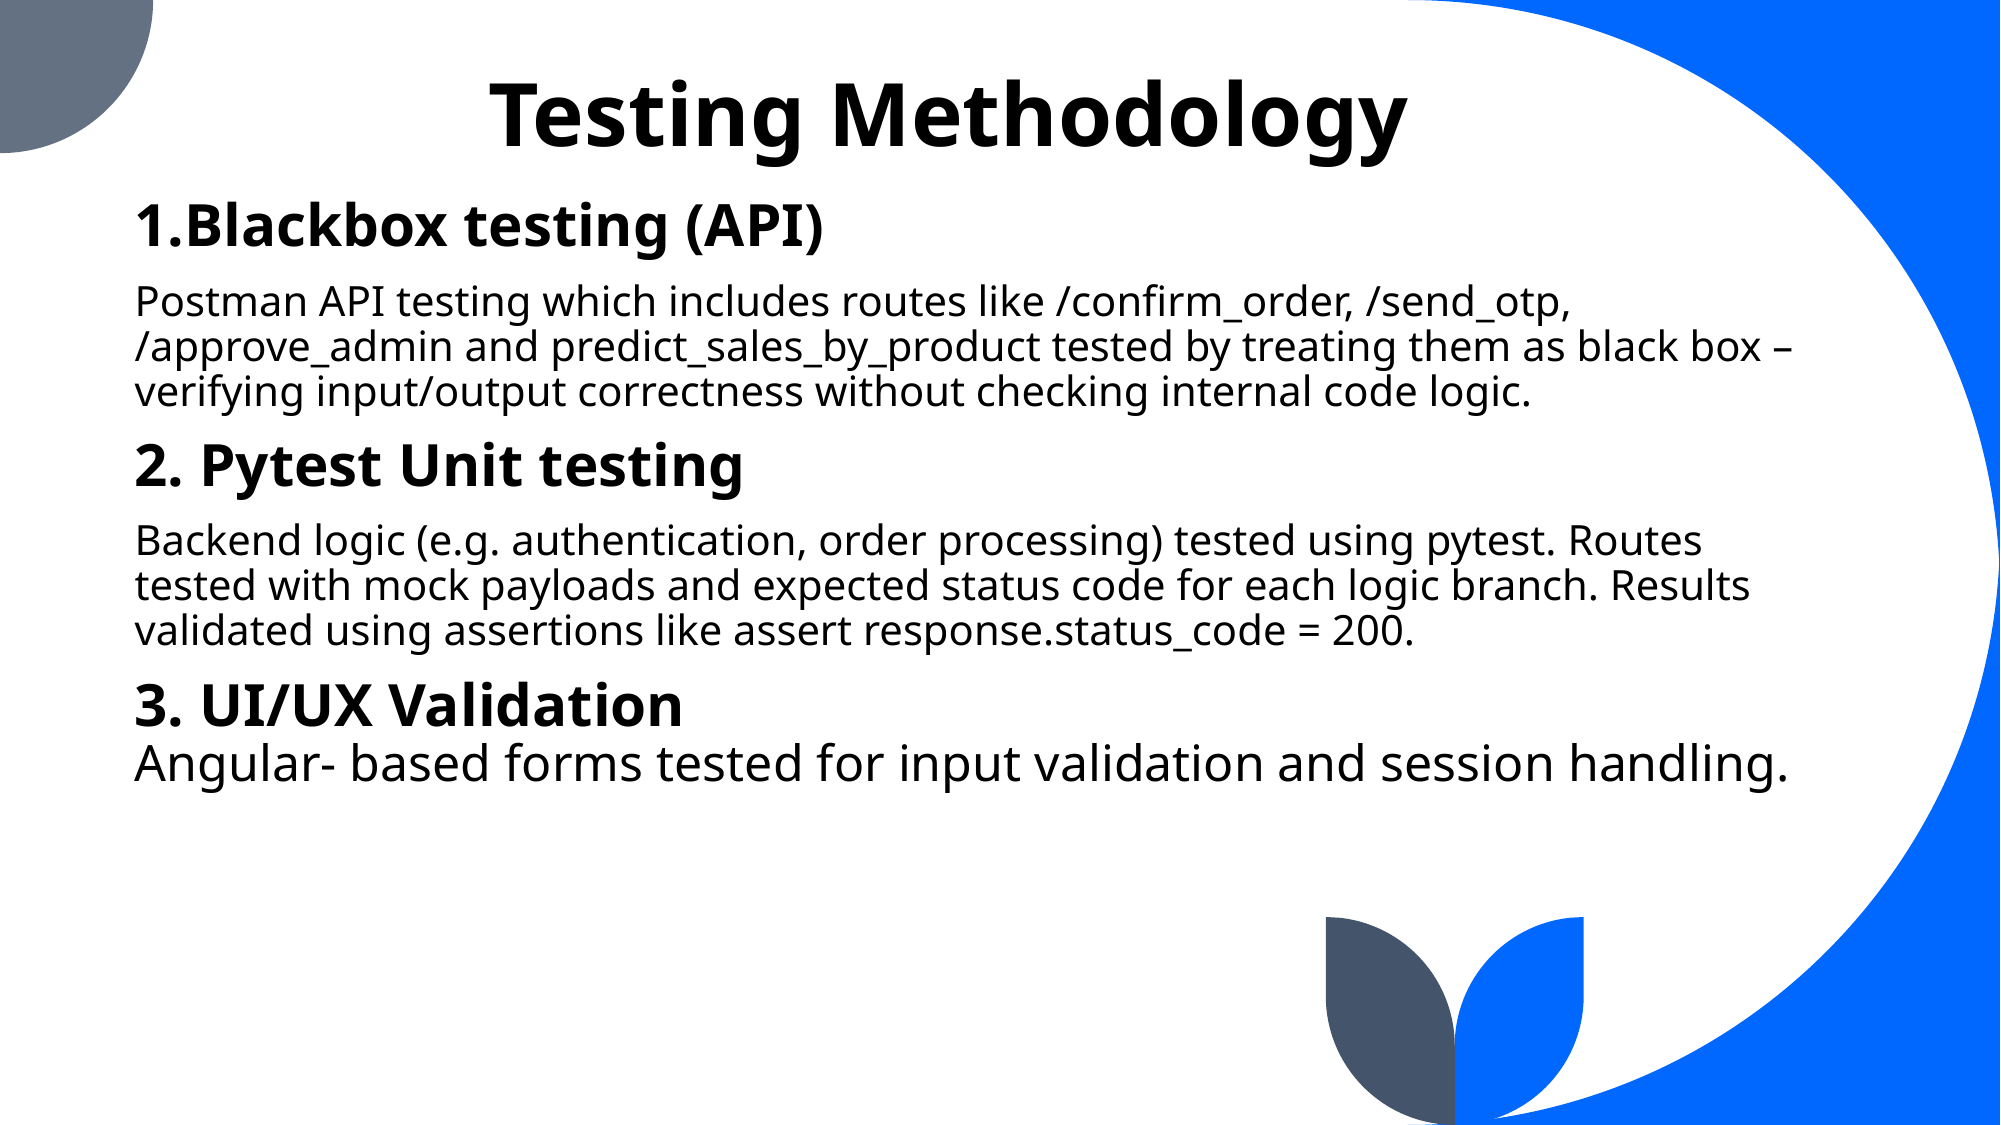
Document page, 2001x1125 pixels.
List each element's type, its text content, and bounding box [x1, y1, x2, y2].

list 1.Blackbox testing (API) Postman API testing which includes routes like /confirm_order, /send_otp, /approve_admin and predict_sales_by_product tested by treating them as black box – verifying input/output correctness without checking internal code logic. 2. Pytest Unit testing Backend logic (e.g. authentication, order processing) tested using pytest. Routes tested with mock payloads and expected status code for each logic branch. Results validated using assertions like assert response.status_code = 200. 3. UI/UX Validation Angular- based forms tested for input validation and session handling. [119, 188, 1836, 1019]
title Testing Methodology [146, 31, 1751, 171]
